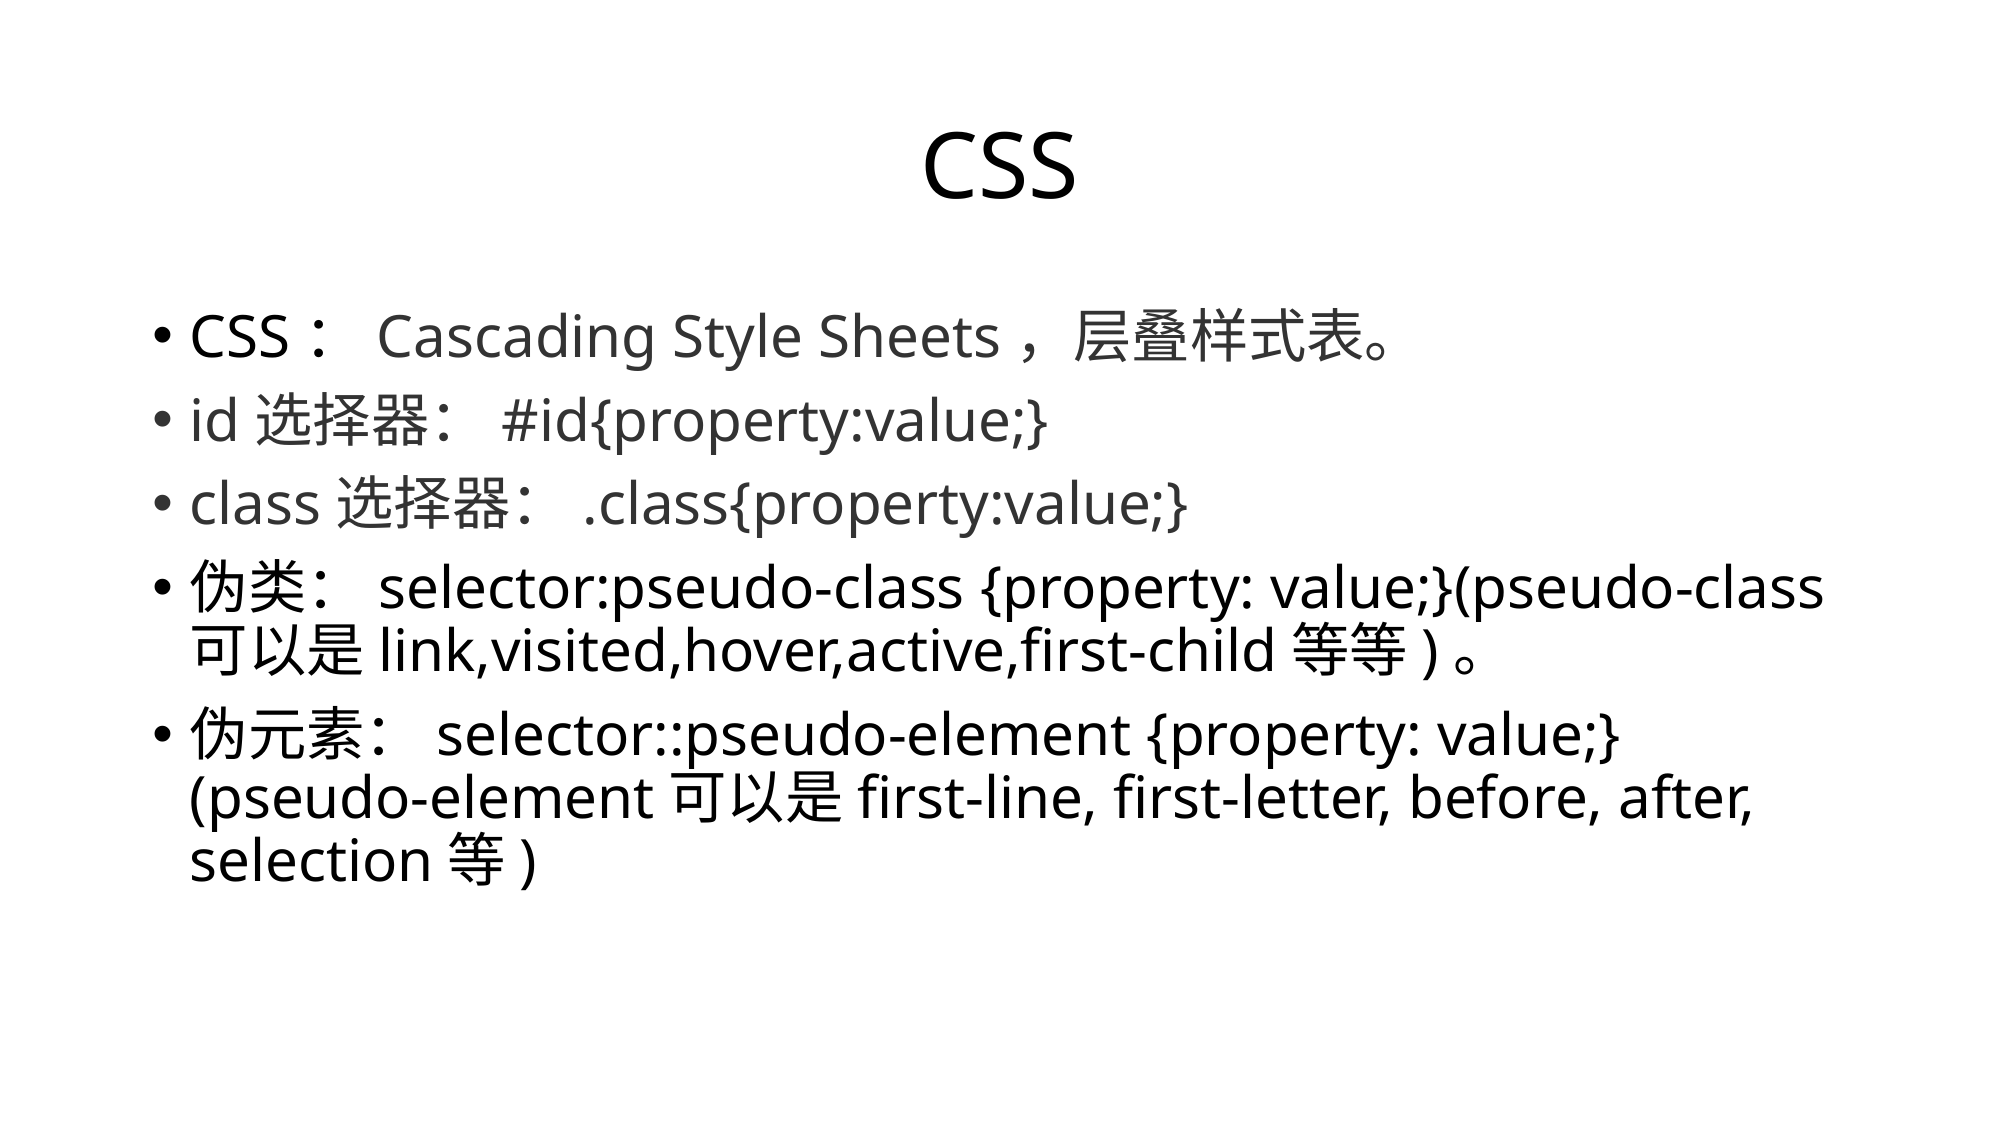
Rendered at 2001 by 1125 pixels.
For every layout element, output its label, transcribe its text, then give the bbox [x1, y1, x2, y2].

title CSS [137, 59, 1863, 278]
list CSS：Cascading Style Sheets，层叠样式表。 id选择器：#id{property:value;} class选择器：.class{property:value;} 伪类：selector:pseudo-class {property: value;}(pseudo-class可以是link,visited,hover,active,first-child等等)。 伪元素：selector::pseudo-element {property: value;}(pseudo-element可以是first-line, first-letter, before, after, selection等) [137, 299, 1863, 1014]
